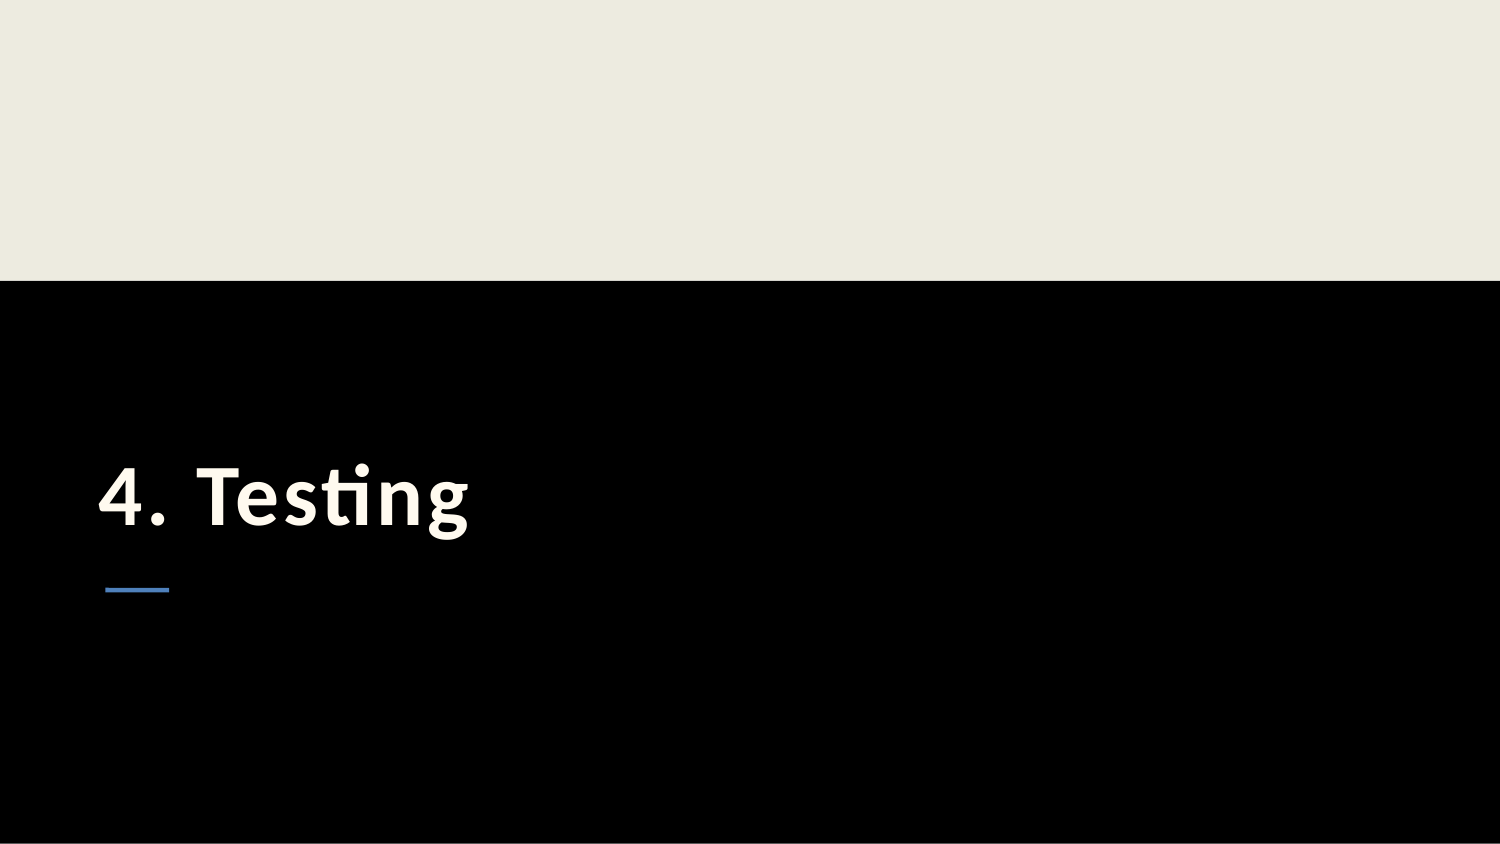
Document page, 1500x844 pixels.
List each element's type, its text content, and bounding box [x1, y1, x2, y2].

title 4. Testing [96, 435, 491, 579]
